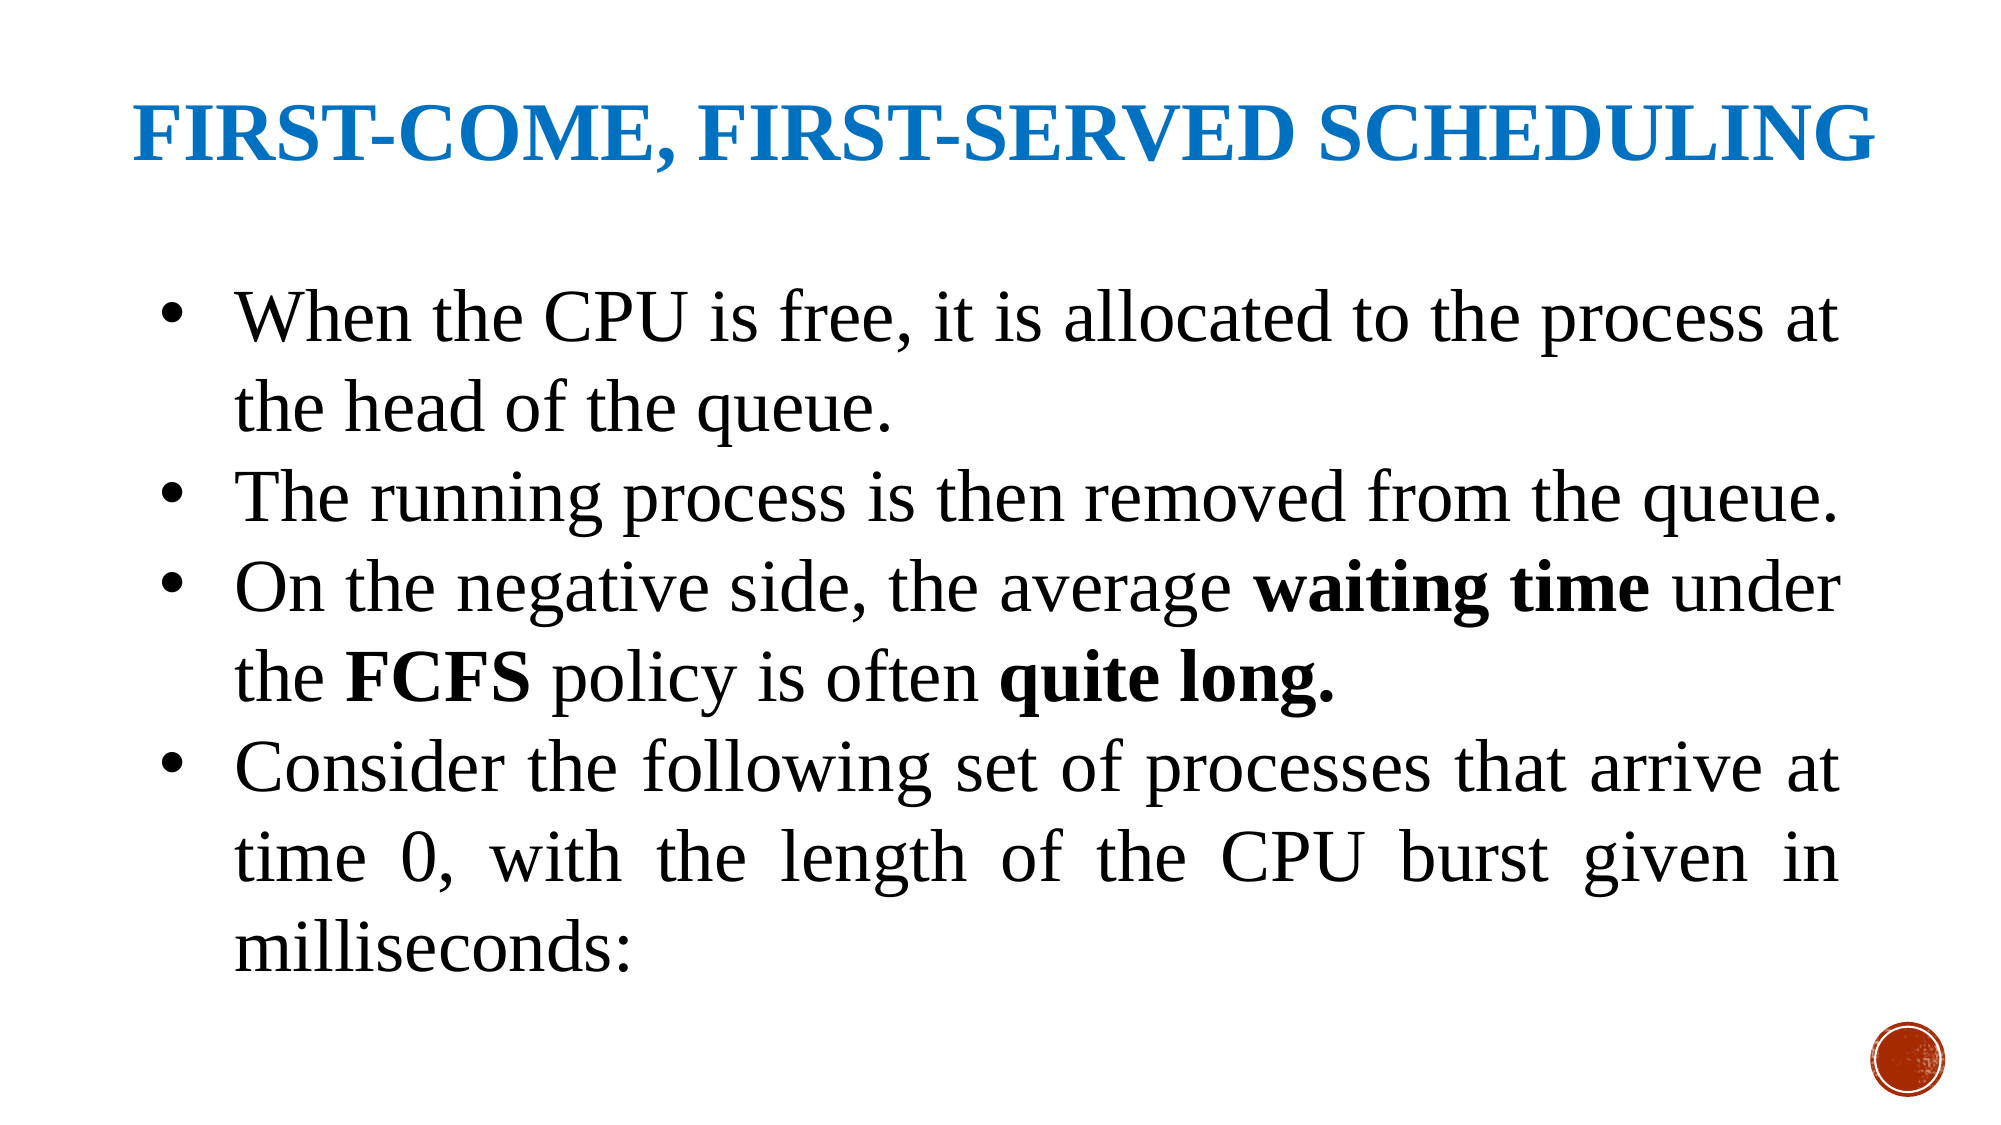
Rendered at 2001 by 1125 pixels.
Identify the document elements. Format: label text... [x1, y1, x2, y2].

text_box First-Come, First-Served Scheduling [117, 60, 1917, 207]
text_box When the CPU is free, it is allocated to the process at the head of the queue. The running process is then removed from the queue. On the negative side, the average waiting time under the FCFS policy is often quite long. Consider the following set of processes that arrive at time 0, with the length of the CPU burst given in milliseconds: [144, 259, 1857, 995]
